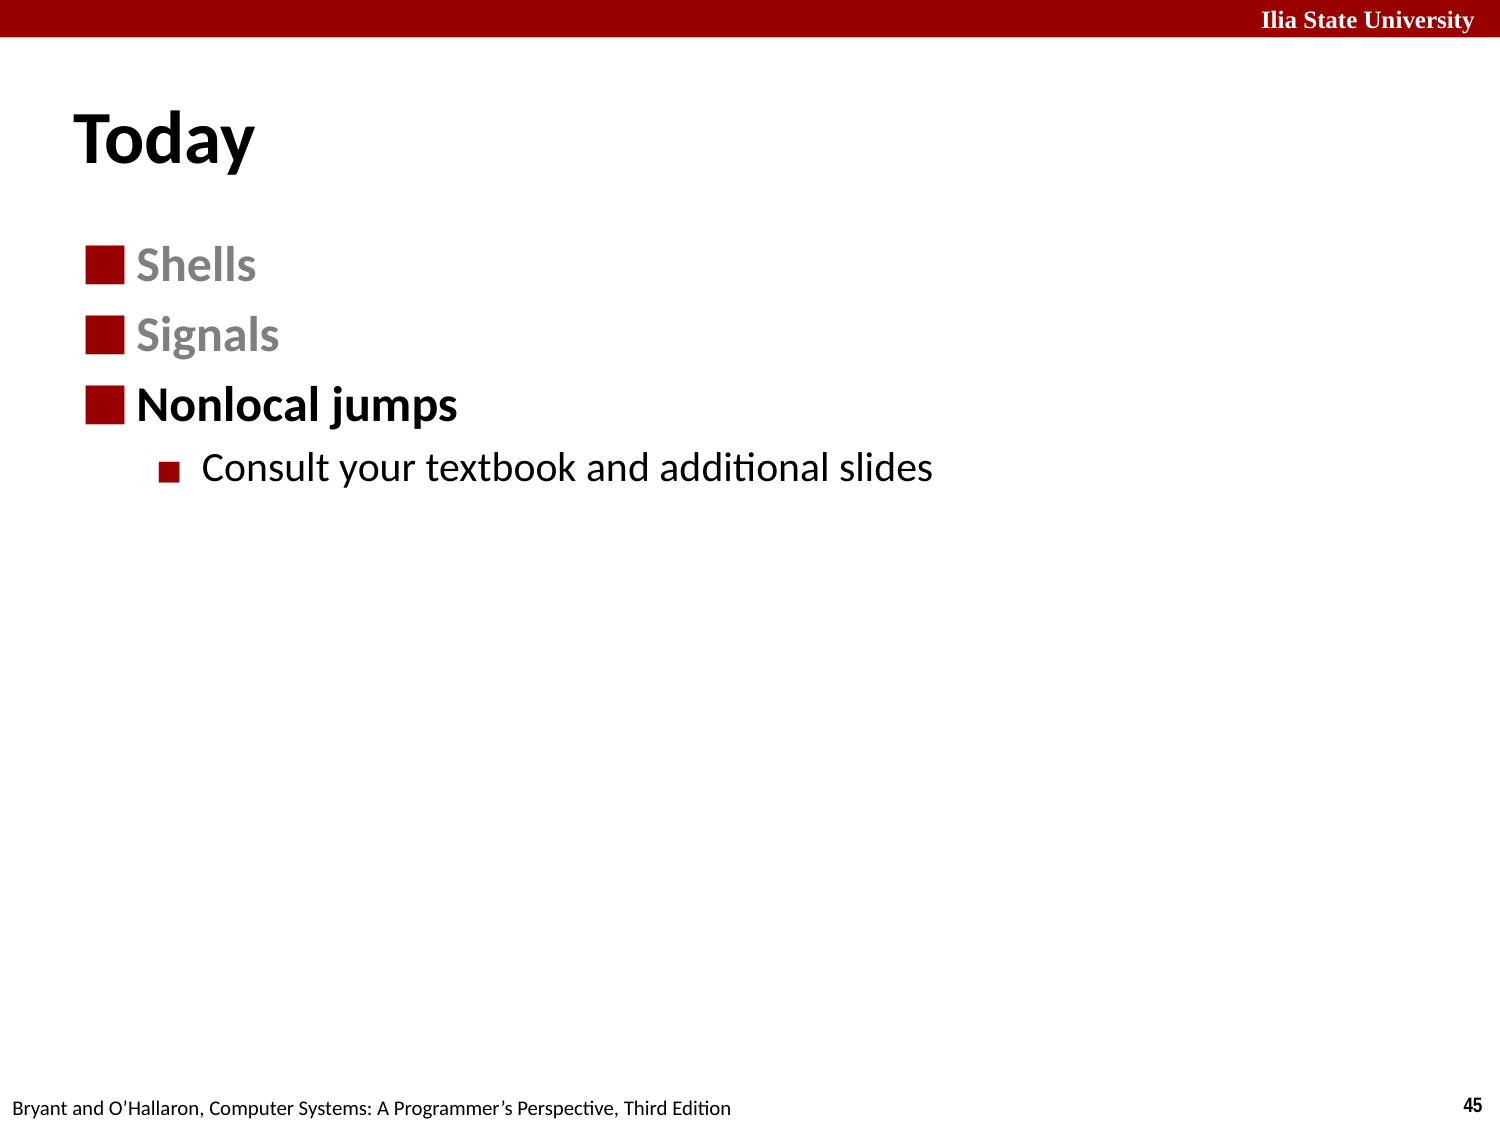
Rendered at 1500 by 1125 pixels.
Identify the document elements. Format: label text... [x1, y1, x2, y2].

title Today [58, 71, 1304, 197]
list Shells Signals Nonlocal jumps Consult your textbook and additional slides [65, 223, 1361, 1040]
